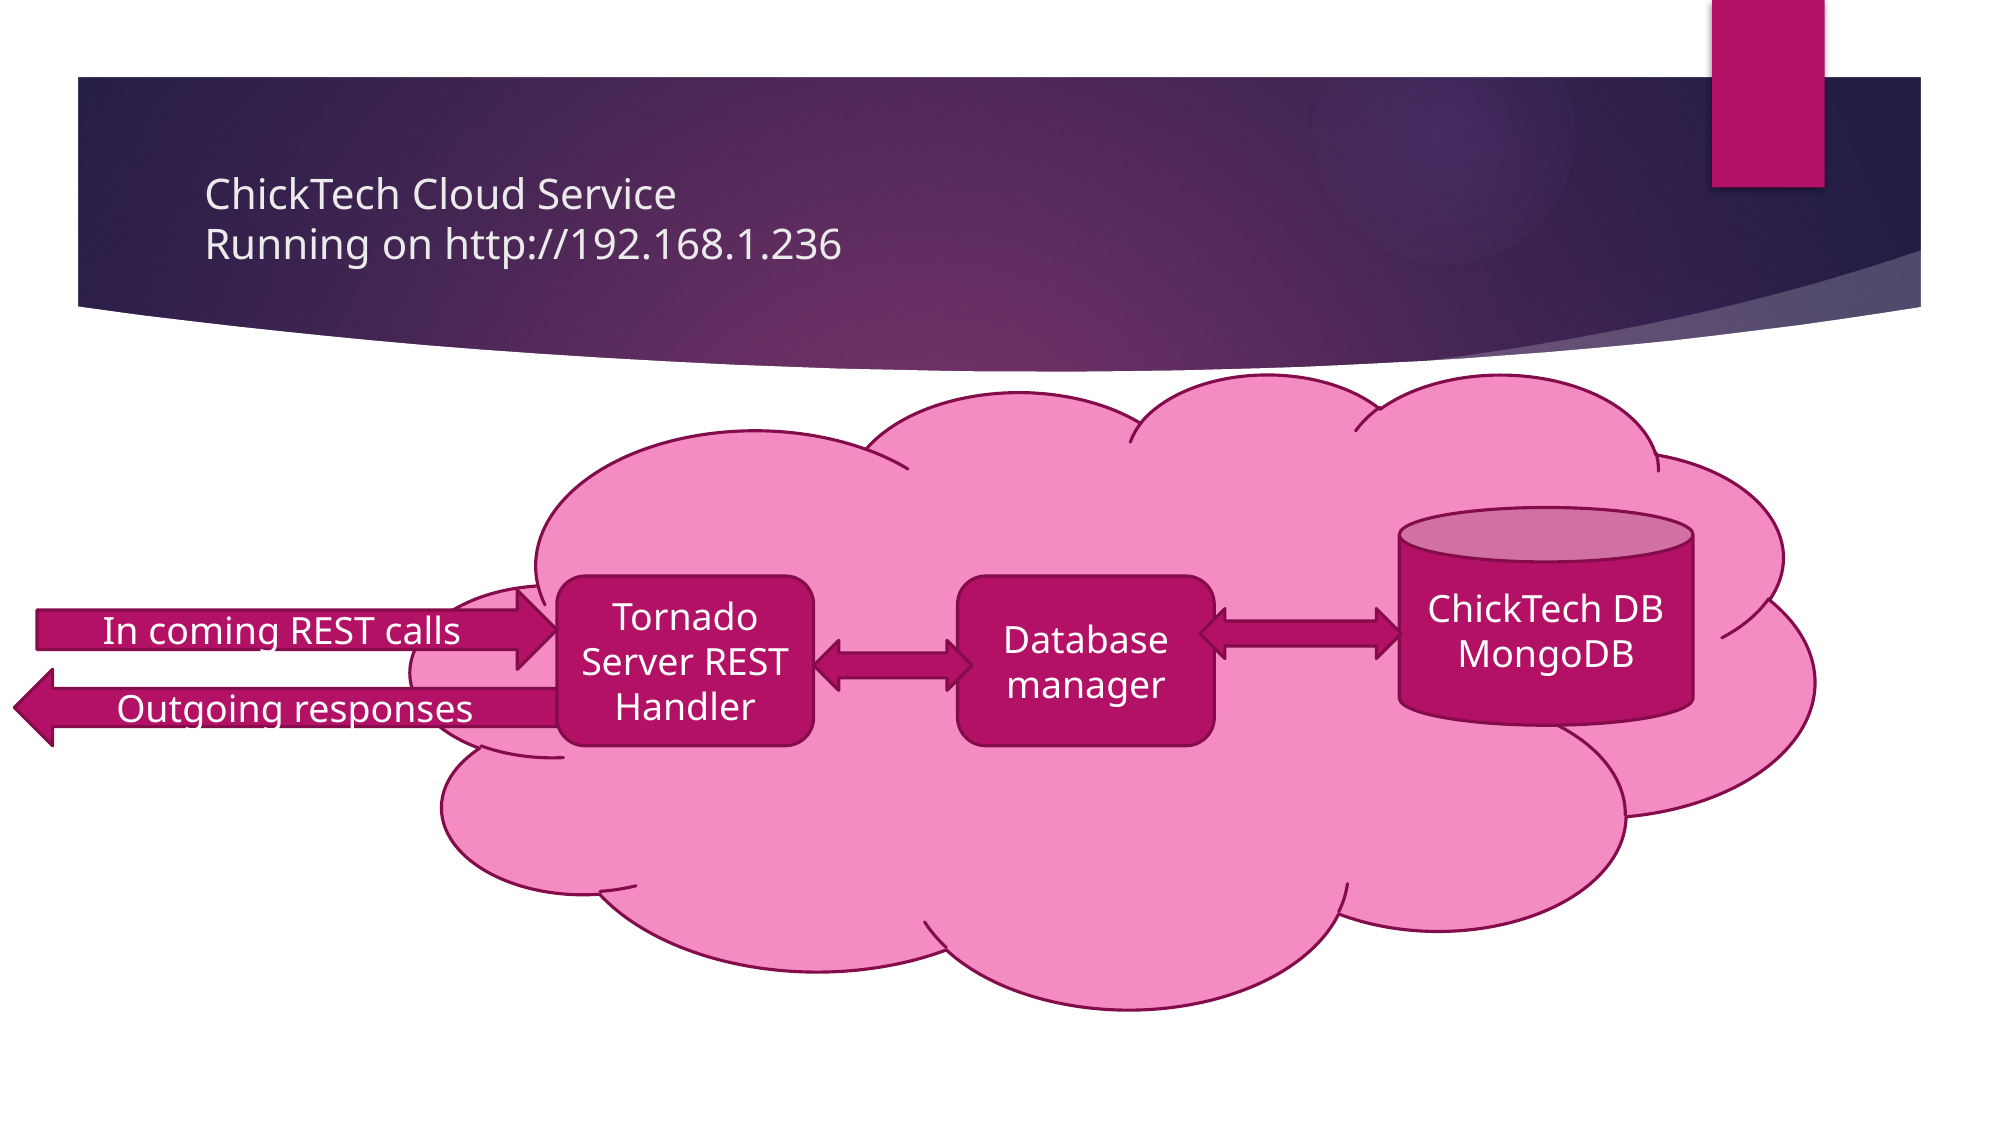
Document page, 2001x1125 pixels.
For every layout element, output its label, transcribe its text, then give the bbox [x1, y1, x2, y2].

text_box [408, 635, 555, 686]
text_box ChickTech DB MongoDB [1397, 505, 1695, 727]
title ChickTech Cloud Service Running on http://192.168.1.236 [189, 159, 1627, 276]
text_box [812, 638, 974, 692]
text_box Tornado Server REST Handler [555, 574, 816, 748]
text_box In coming REST calls [35, 588, 558, 671]
text_box Outgoing responses [13, 667, 559, 748]
text_box [1198, 607, 1403, 660]
text_box [439, 373, 1817, 1012]
text_box Database manager [955, 574, 1216, 748]
